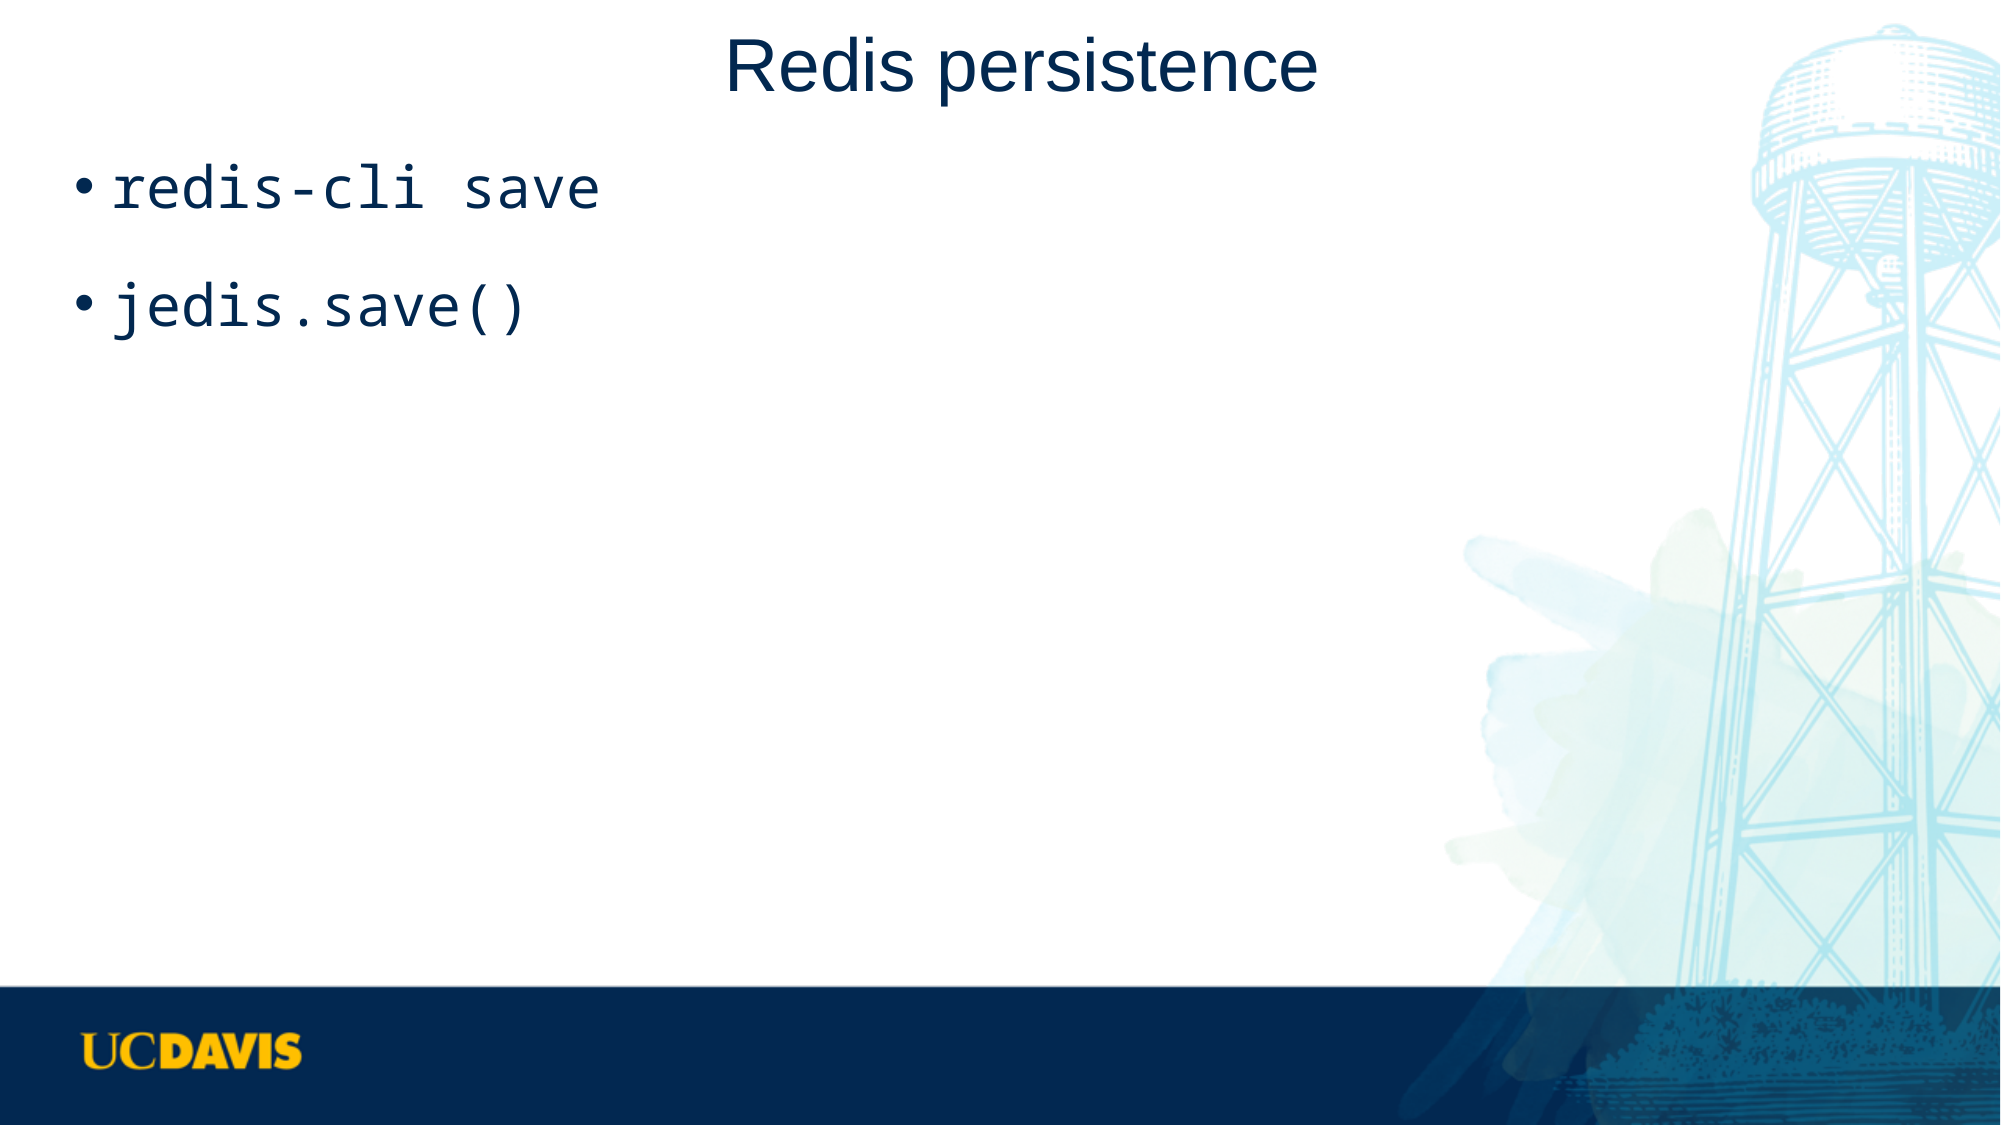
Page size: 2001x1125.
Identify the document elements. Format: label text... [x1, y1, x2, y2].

list redis-cli save jedis.save() [59, 128, 1938, 985]
title Redis persistence [0, 0, 2000, 115]
picture [0, 0, 2001, 1125]
